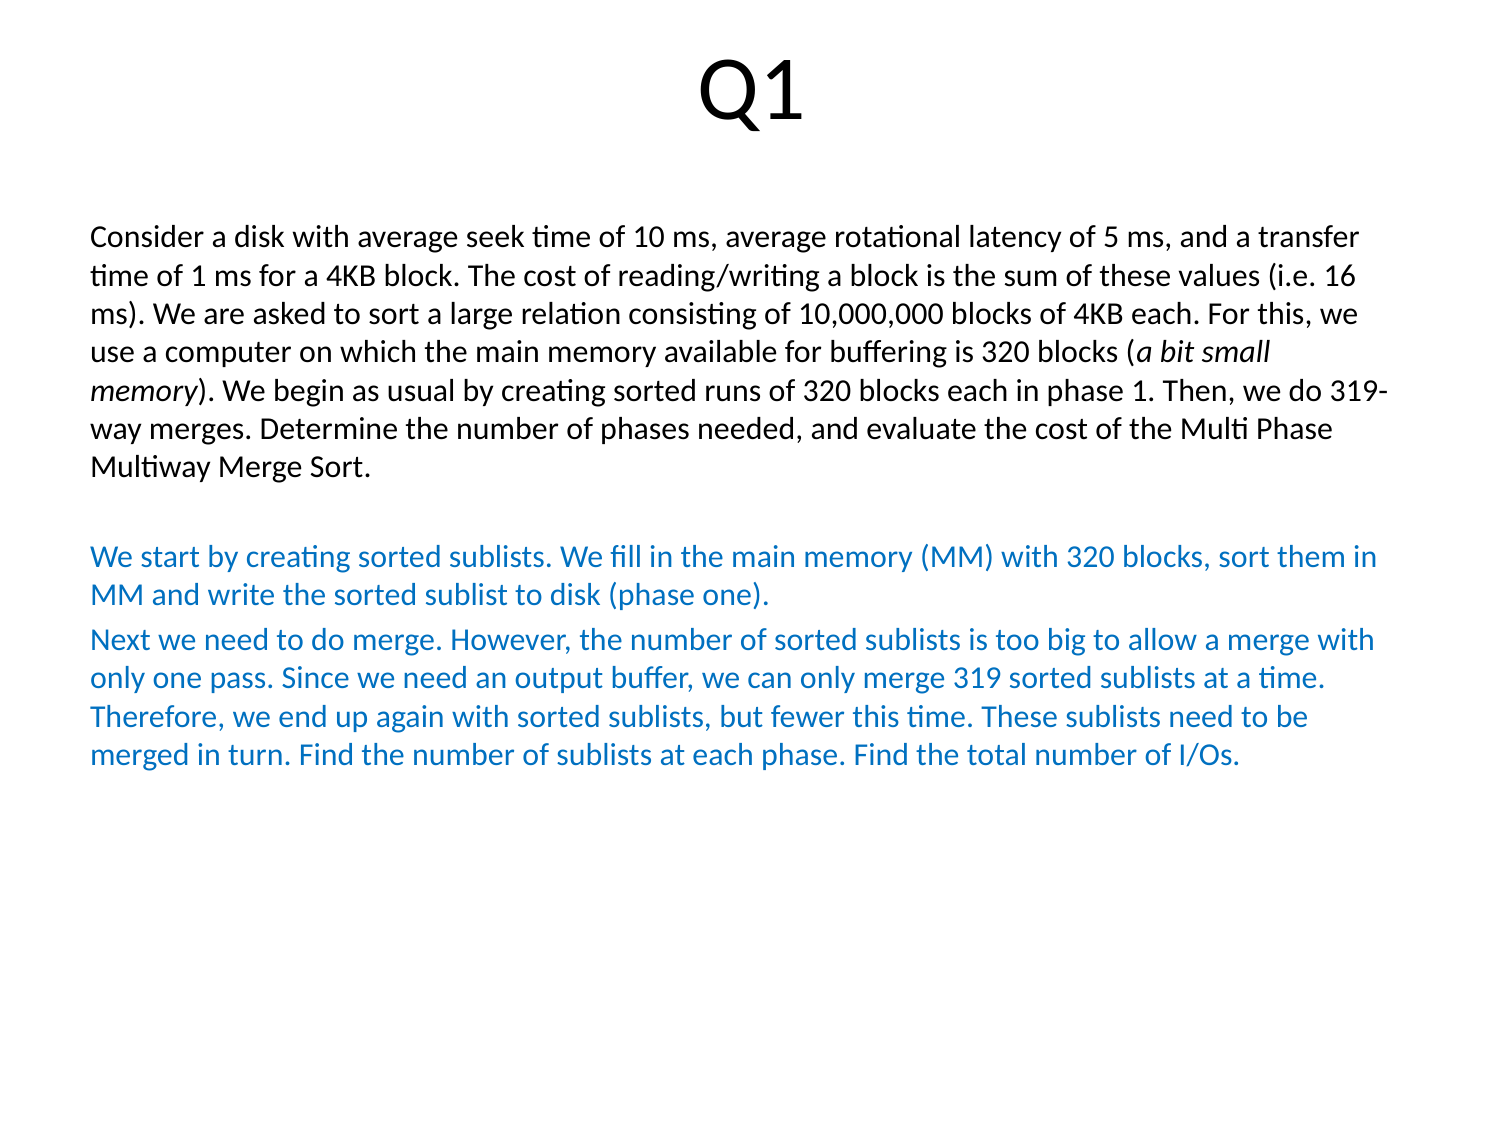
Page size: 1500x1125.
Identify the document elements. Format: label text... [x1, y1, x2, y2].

list Consider a disk with average seek time of 10 ms, average rotational latency of 5 ms, and a transfer time of 1 ms for a 4KB block. The cost of reading/writing a block is the sum of these values (i.e. 16 ms). We are asked to sort a large relation consisting of 10,000,000 blocks of 4KB each. For this, we use a computer on which the main memory available for buffering is 320 blocks (a bit small memory). We begin as usual by creating sorted runs of 320 blocks each in phase 1. Then, we do 319-way merges. Determine the number of phases needed, and evaluate the cost of the Multi Phase Multiway Merge Sort. We start by creating sorted sublists. We fill in the main memory (MM) with 320 blocks, sort them in MM and write the sorted sublist to disk (phase one). Next we need to do merge. However, the number of sorted sublists is too big to allow a merge with only one pass. Since we need an output buffer, we can only merge 319 sorted sublists at a time. Therefore, we end up again with sorted sublists, but fewer this time. These sublists need to be merged in turn. Find the number of sublists at each phase. Find the total number of I/Os. [75, 208, 1412, 787]
title Q1 [76, 19, 1427, 147]
